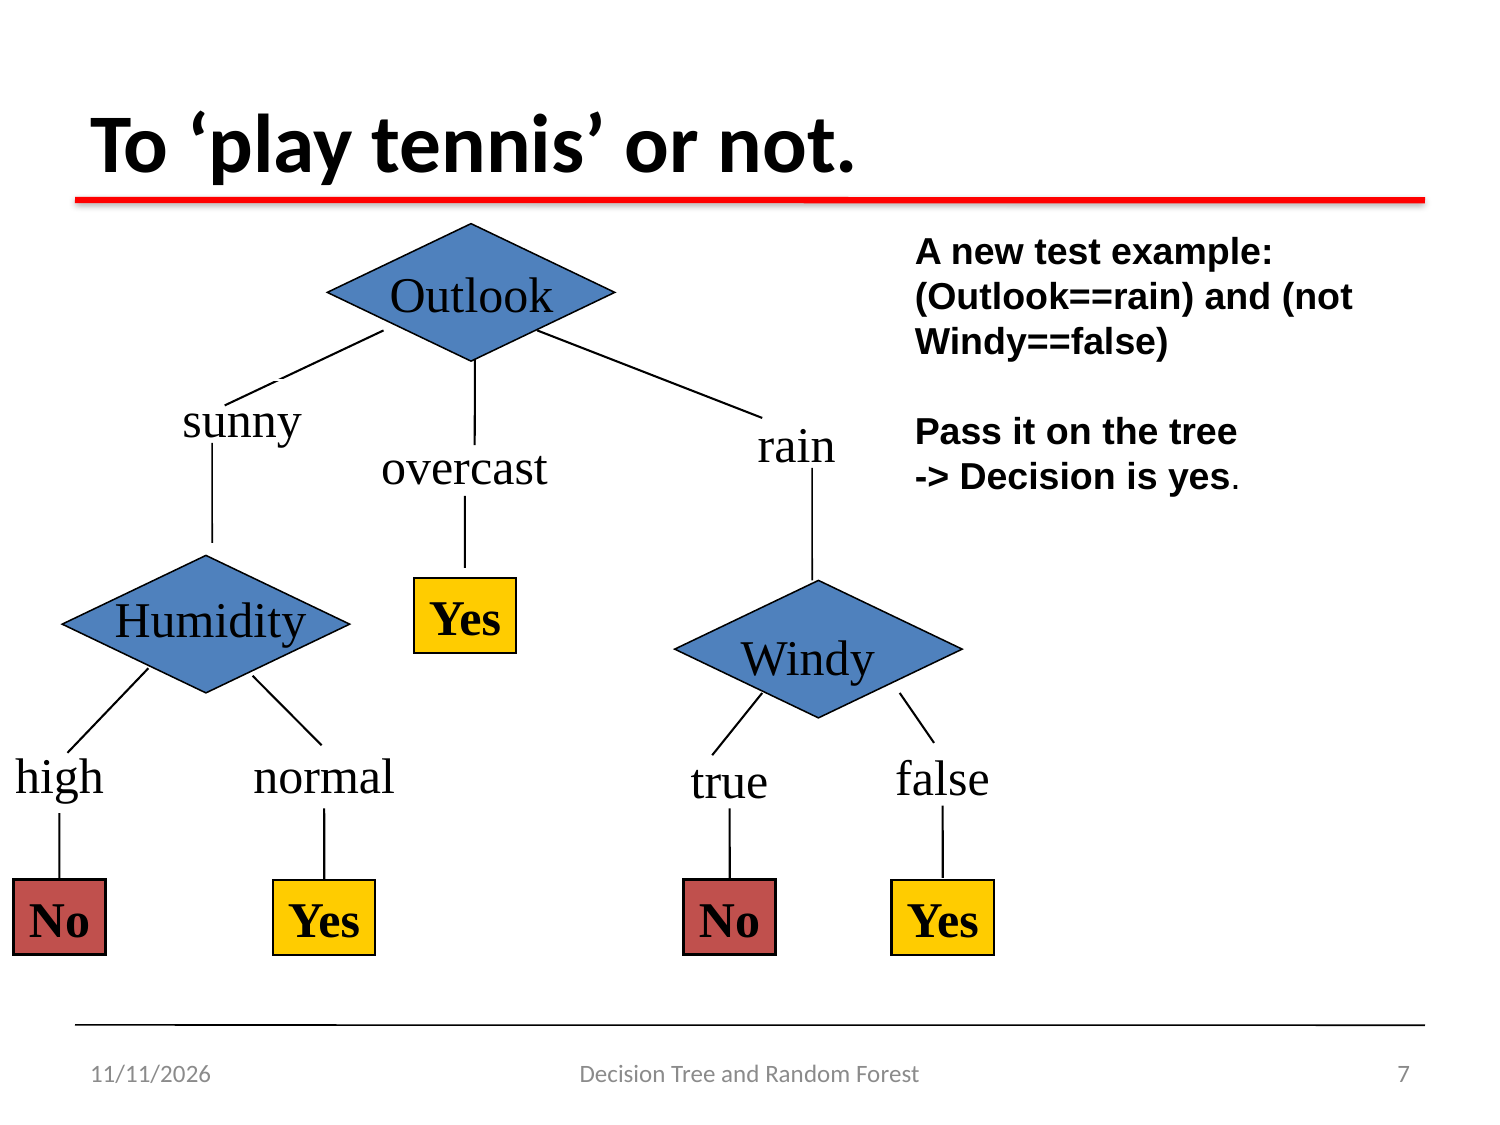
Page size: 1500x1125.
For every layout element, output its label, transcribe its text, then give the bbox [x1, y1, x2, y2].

text_box A new test example: (Outlook==rain) and (not Windy==false) Pass it on the tree -> Decision is yes. [899, 219, 1471, 505]
text_box [62, 606, 99, 642]
text_box Windy [725, 617, 890, 693]
text_box [128, 656, 284, 693]
text_box Yes [891, 879, 995, 955]
text_box [327, 270, 374, 315]
text_box [405, 223, 537, 255]
text_box overcast [366, 427, 564, 503]
text_box [408, 331, 535, 362]
title To ‘play tennis’ or not. [75, 188, 1425, 233]
text_box No [13, 879, 106, 955]
text_box false [880, 738, 1006, 814]
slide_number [75, 1042, 425, 1103]
slide_number 7 [1074, 1042, 1425, 1103]
text_box Yes [272, 879, 376, 955]
text_box [569, 270, 615, 315]
text_box high [0, 735, 120, 811]
text_box No [683, 879, 776, 955]
text_box Humidity [99, 580, 322, 656]
text_box [322, 610, 350, 638]
text_box normal [238, 735, 411, 811]
text_box Yes [413, 577, 517, 653]
text_box sunny [167, 380, 318, 456]
text_box [74, 37, 1438, 188]
footer Decision Tree and Random Forest [512, 1042, 988, 1103]
text_box [766, 693, 871, 718]
text_box [741, 580, 963, 684]
text_box true [675, 740, 784, 816]
text_box rain [742, 405, 851, 481]
text_box Outlook [374, 255, 569, 331]
text_box [154, 555, 258, 580]
text_box [674, 625, 725, 674]
